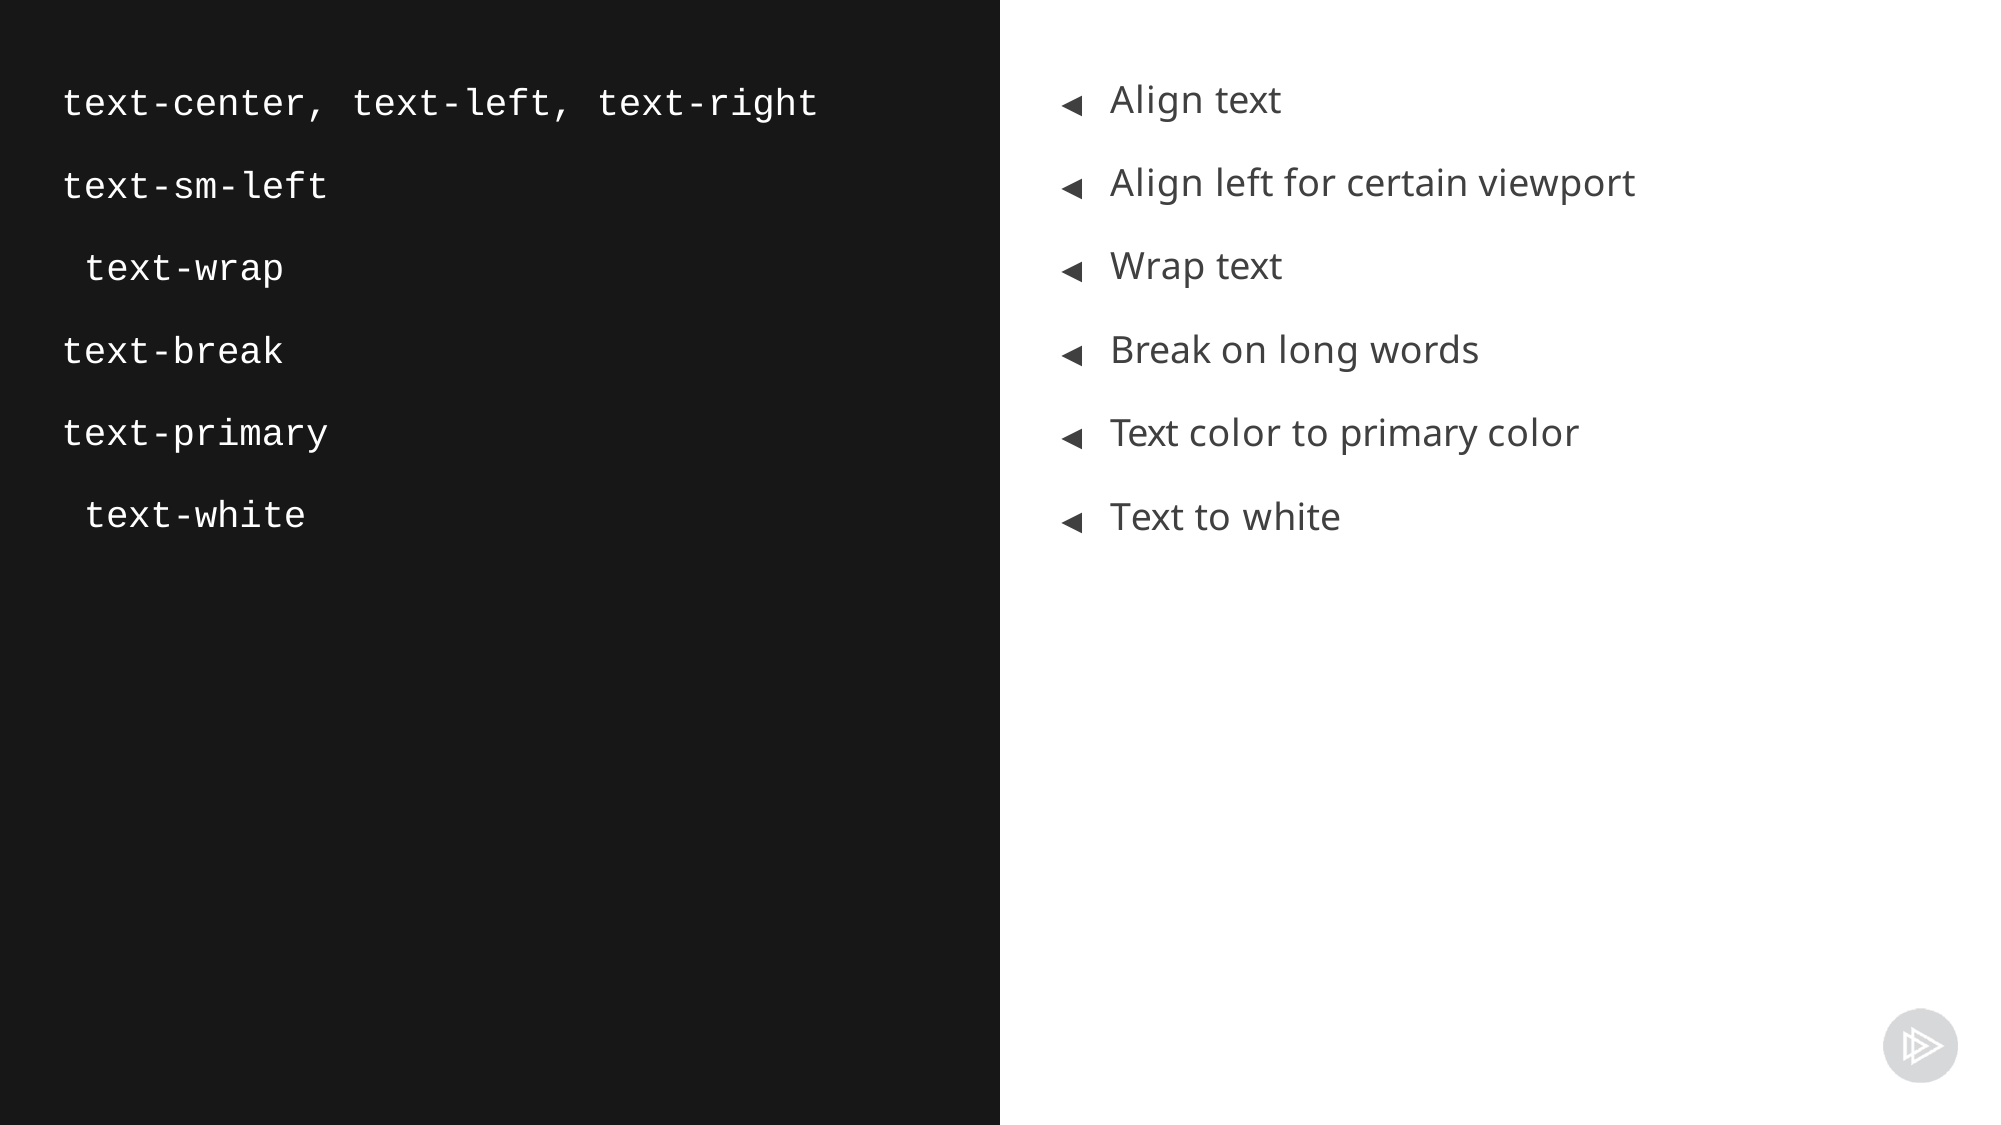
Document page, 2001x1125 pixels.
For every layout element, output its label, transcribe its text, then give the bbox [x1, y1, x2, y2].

text_box text-center, text-left, text-right text-sm-left text-wrap text-break text-primary text-white [59, 75, 826, 536]
text_box ◀ Align text ◀ Align left for certain viewport ◀ Wrap text ◀ Break on long words ◀ Text color to primary color ◀ Text to white [1059, 73, 1669, 538]
picture [1883, 1008, 1958, 1083]
